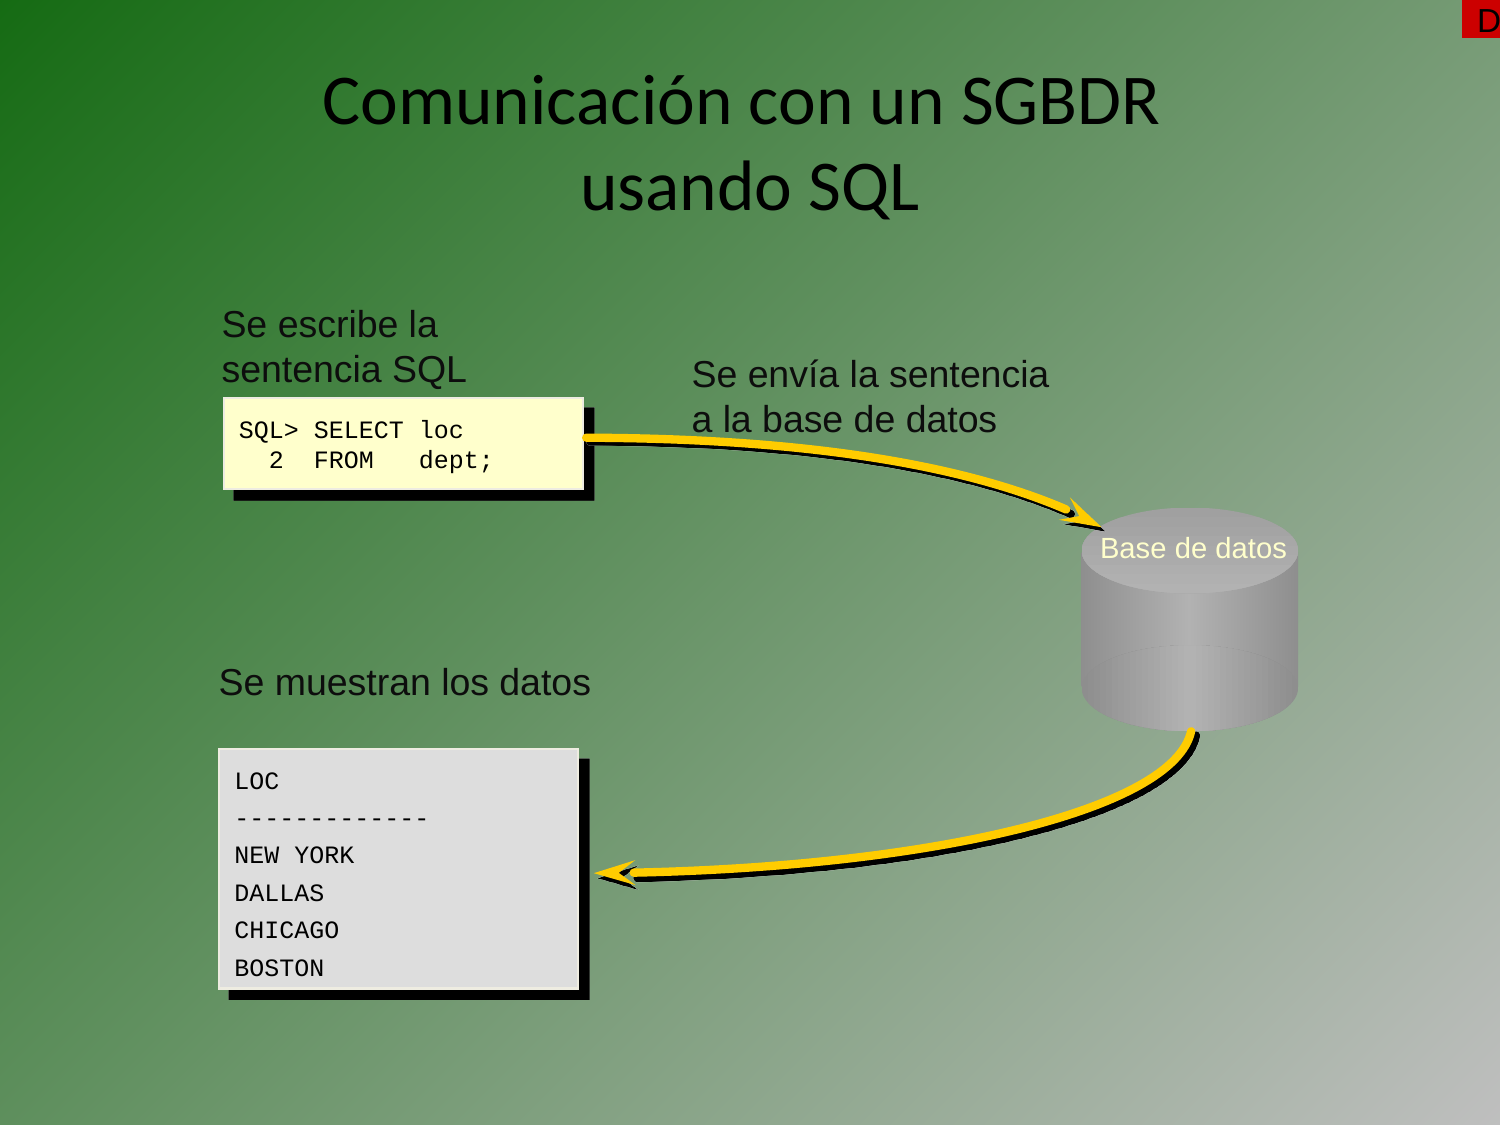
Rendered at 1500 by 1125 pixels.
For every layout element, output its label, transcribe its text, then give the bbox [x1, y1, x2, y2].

title Comunicación con un SGBDR usando SQL [75, 45, 1425, 233]
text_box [206, 292, 622, 490]
text_box D [1462, 0, 1500, 38]
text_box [203, 649, 1192, 992]
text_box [579, 342, 1102, 588]
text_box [1079, 507, 1308, 732]
